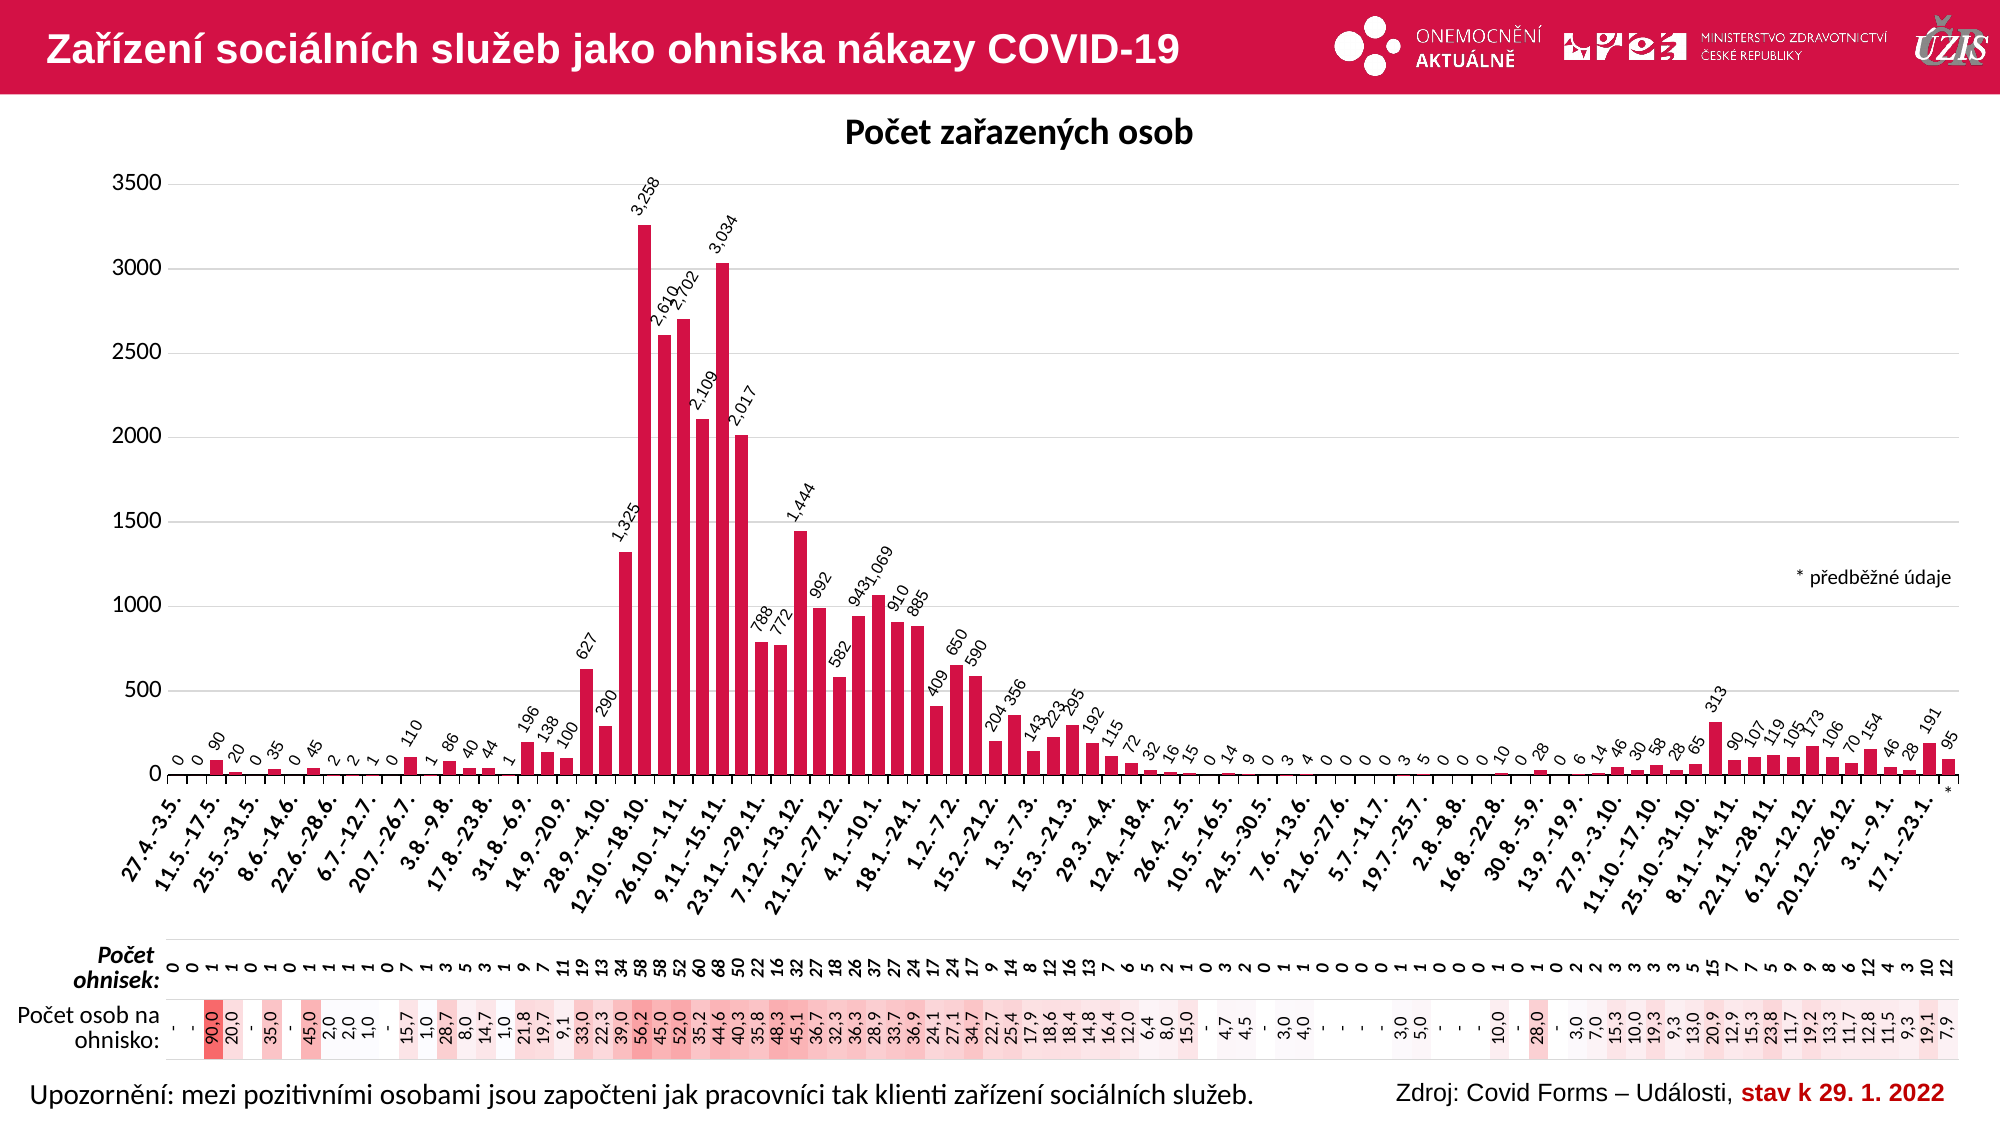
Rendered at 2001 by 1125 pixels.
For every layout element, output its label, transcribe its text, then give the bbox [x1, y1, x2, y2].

table_header Počet ohnisek: [15, 940, 166, 1000]
table_cell [593, 1000, 700, 1059]
table_cell [166, 1000, 273, 1059]
text_box Počet zařazených osob [79, 99, 1960, 146]
text_box Zdroj: Covid Forms – Události, stav k 29. 1. 2022 [1357, 1068, 1984, 1114]
table_cell [380, 1000, 486, 1059]
table_header [807, 940, 1959, 999]
text_box Upozornění: mezi pozitivními osobami jsou započteni jak pracovníci tak klienti zařízení sociálních služeb. [14, 1068, 1294, 1118]
table_header [700, 940, 807, 999]
title Zařízení sociálních služeb jako ohniska nákazy COVID-19 [31, 2, 1251, 98]
picture [1563, 31, 1888, 60]
table_cell Počet osob na ohnisko: [15, 1000, 166, 1059]
table_header [593, 940, 700, 999]
table_cell [273, 1000, 380, 1059]
table_header [380, 940, 486, 999]
table_header [486, 940, 593, 999]
table_cell [700, 1000, 807, 1059]
table_header [166, 940, 273, 999]
picture [1334, 16, 1542, 76]
table_cell [807, 1000, 1959, 1059]
chart [79, 146, 1984, 939]
table_cell [486, 1000, 593, 1059]
table_header [273, 940, 380, 999]
picture [1915, 15, 1989, 66]
